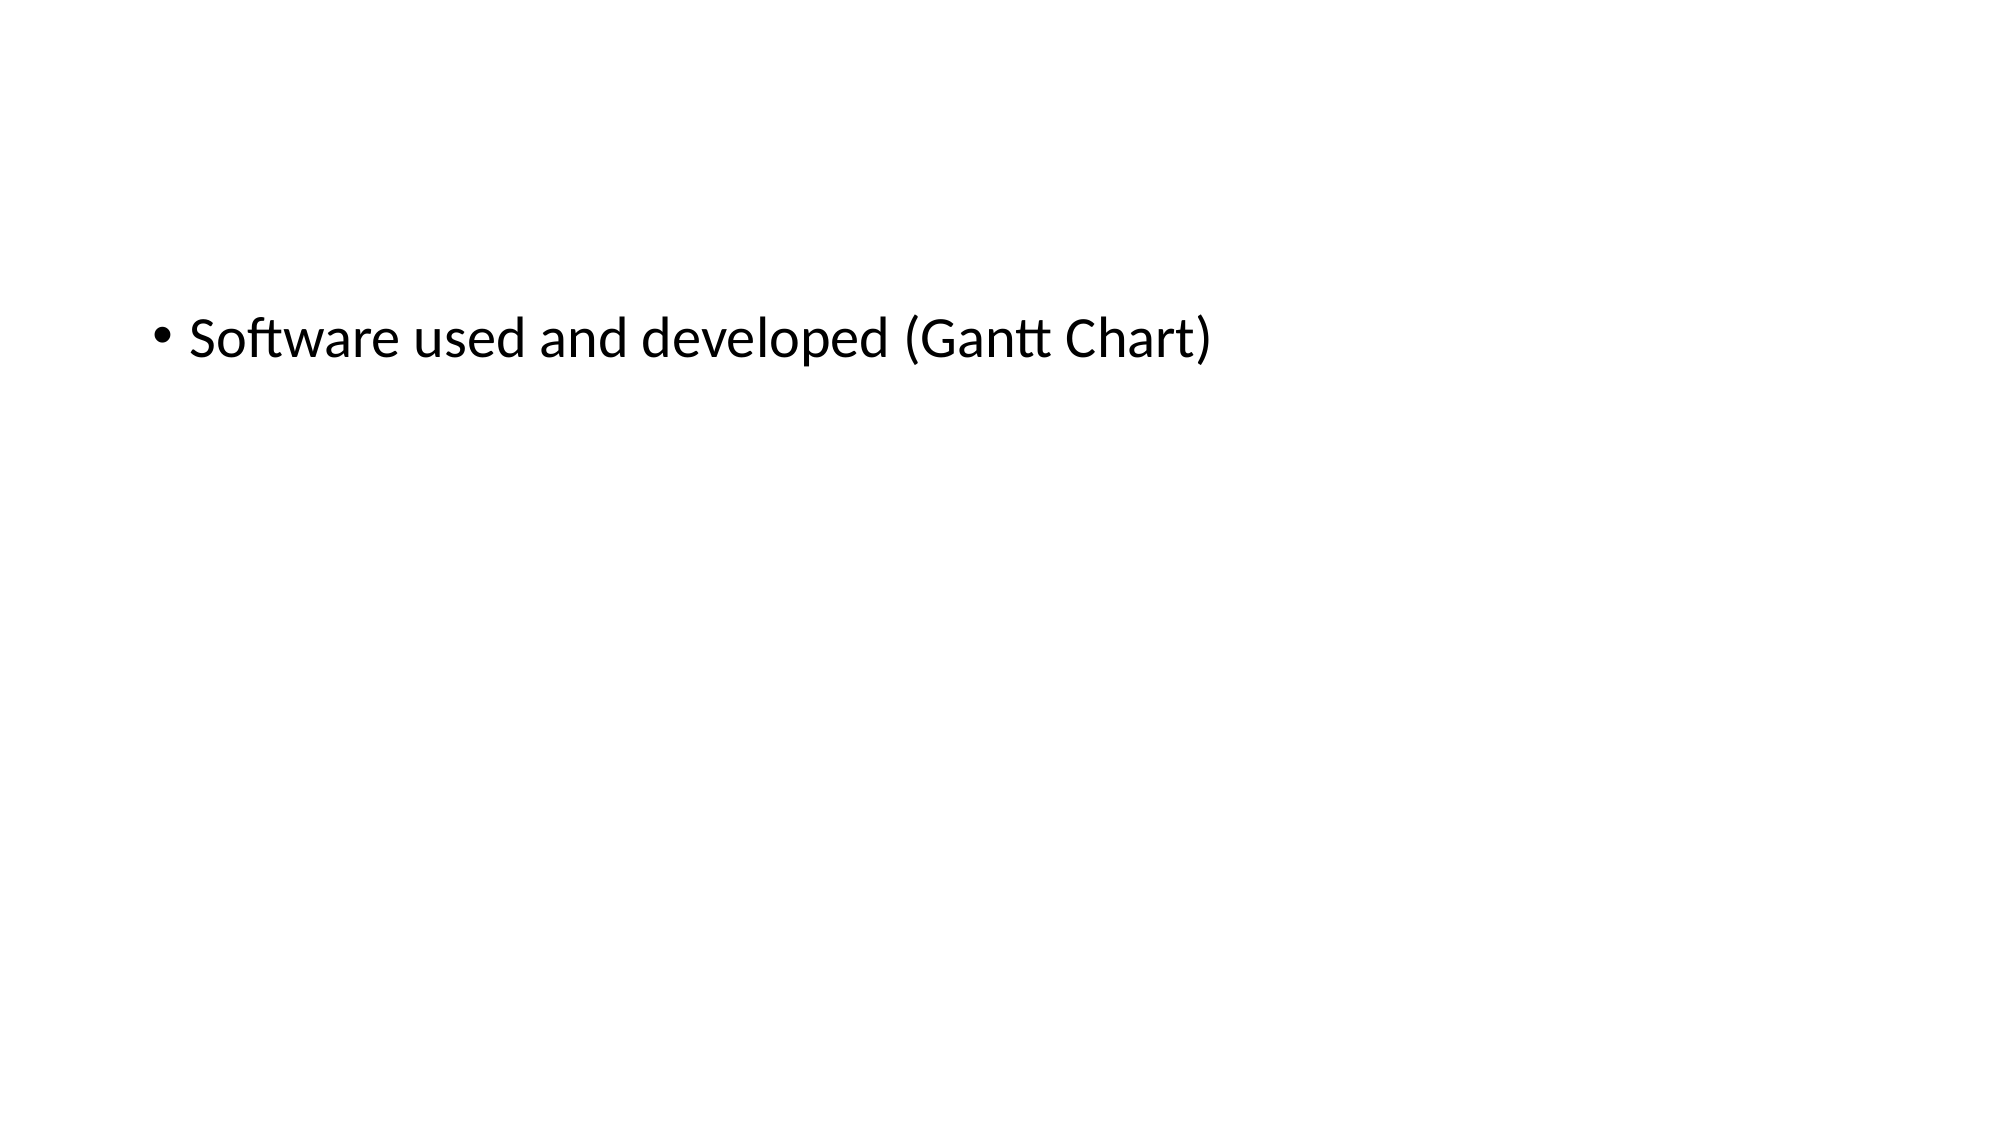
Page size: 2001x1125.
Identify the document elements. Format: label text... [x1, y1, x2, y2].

list Software used and developed (Gantt Chart) [137, 299, 1863, 1014]
